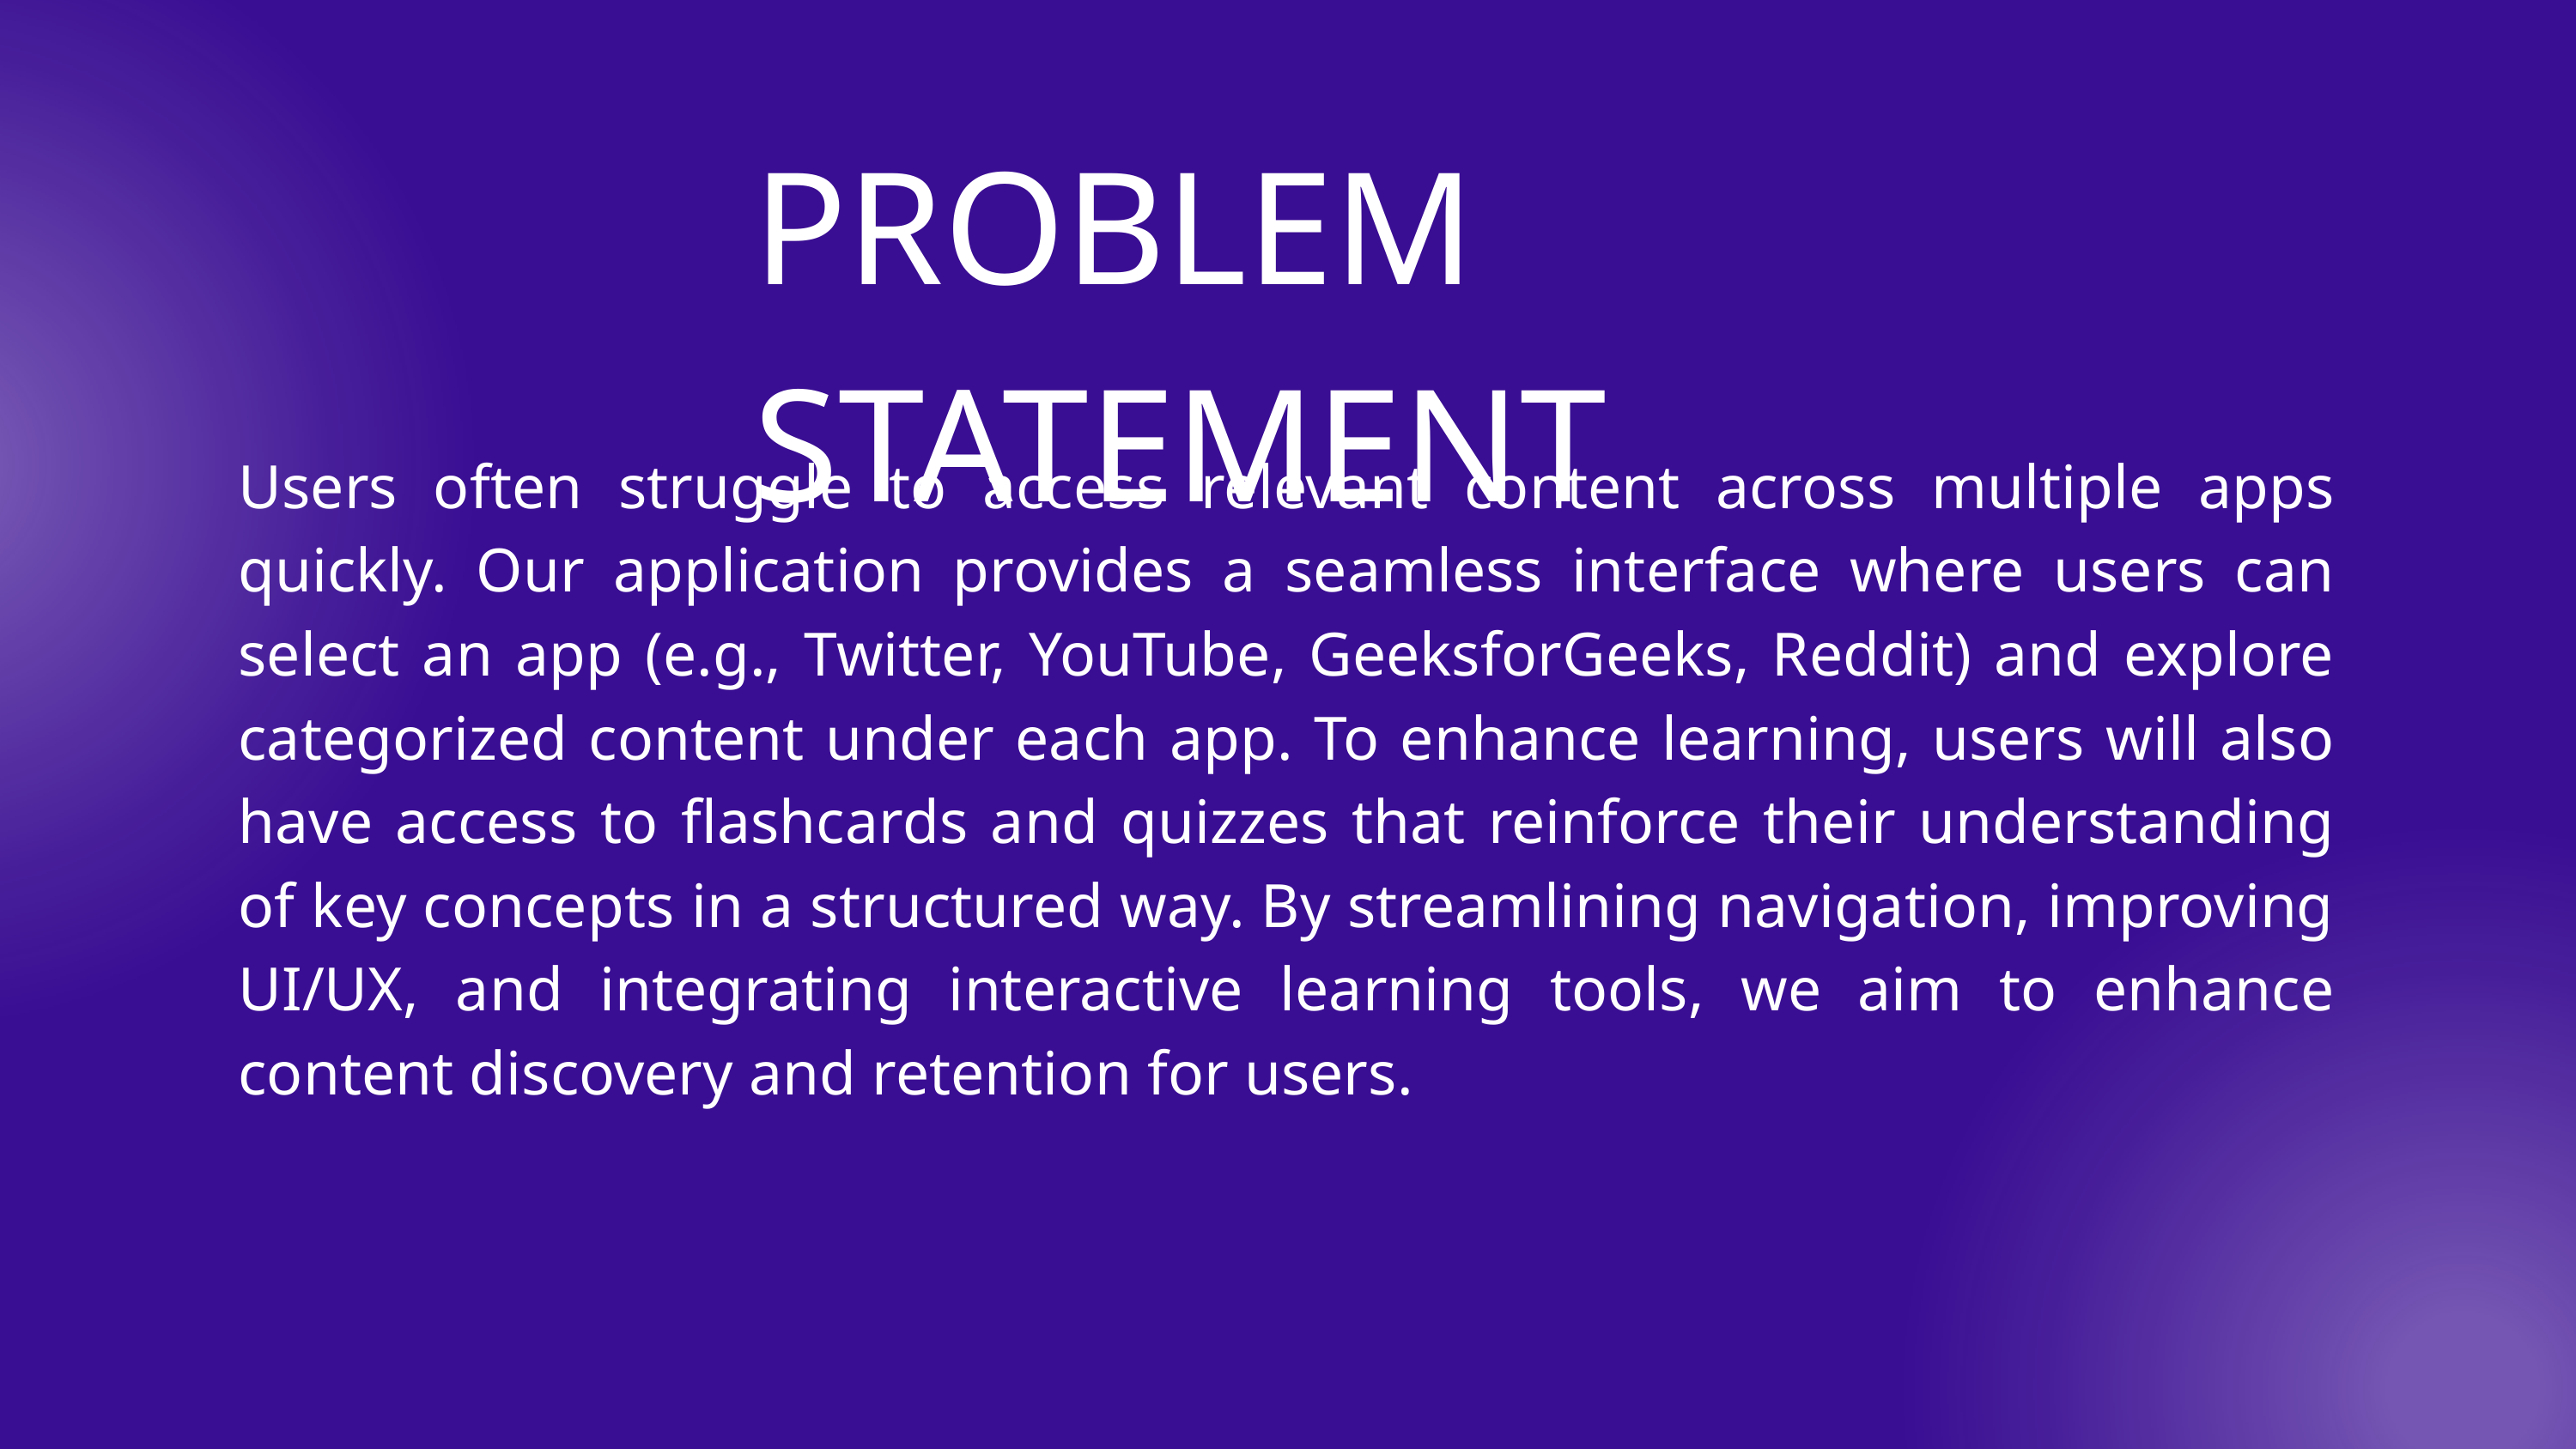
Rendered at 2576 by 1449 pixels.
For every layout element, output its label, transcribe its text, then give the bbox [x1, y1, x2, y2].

text_box [0, 0, 487, 1037]
text_box PROBLEM STATEMENT [753, 97, 1928, 436]
text_box Users often struggle to access relevant content across multiple apps quickly. Our application provides a seamless interface where users can select an app (e.g., Twitter, YouTube, GeeksforGeeks, Reddit) and explore categorized content under each app. To enhance learning, users will also have access to flashcards and quizzes that reinforce their understanding of key concepts in a structured way. By streamlining navigation, improving UI/UX, and integrating interactive learning tools, we aim to enhance content discovery and retention for users. [238, 436, 2338, 1107]
text_box [1892, 817, 2576, 1449]
